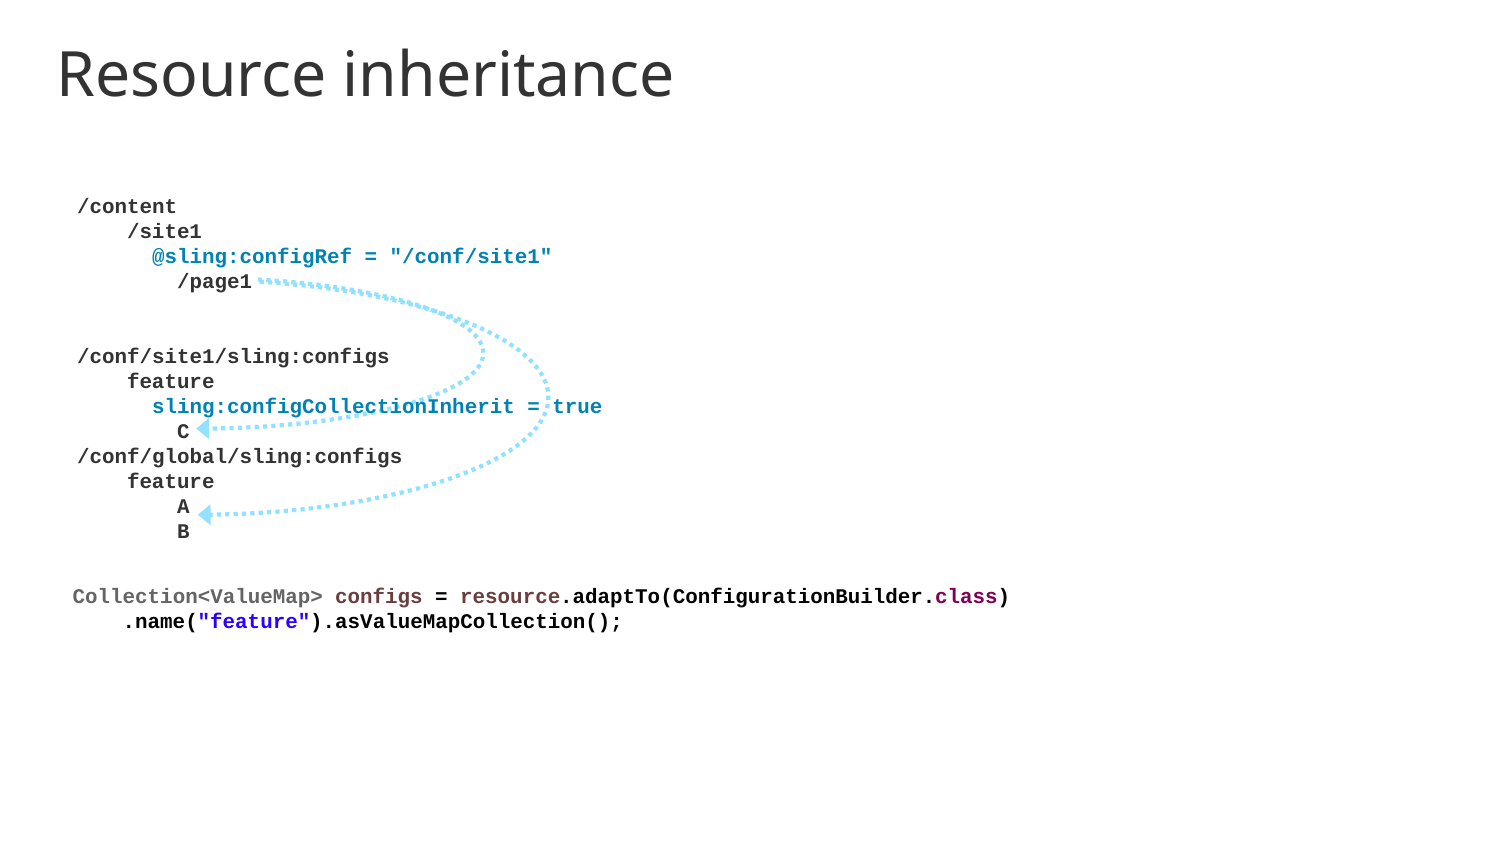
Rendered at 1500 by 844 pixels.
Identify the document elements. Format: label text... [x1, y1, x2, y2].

text_box /content /site1 @sling:configRef = "/conf/site1" /page1 /conf/site1/sling:configs feature sling:configCollectionInherit = true C /conf/global/sling:configs feature A B [62, 185, 618, 550]
text_box Collection<ValueMap> configs = resource.adaptTo(ConfigurationBuilder.class) .name("feature").asValueMapCollection(); [57, 575, 1026, 641]
title Resource inheritance [41, 14, 1447, 130]
